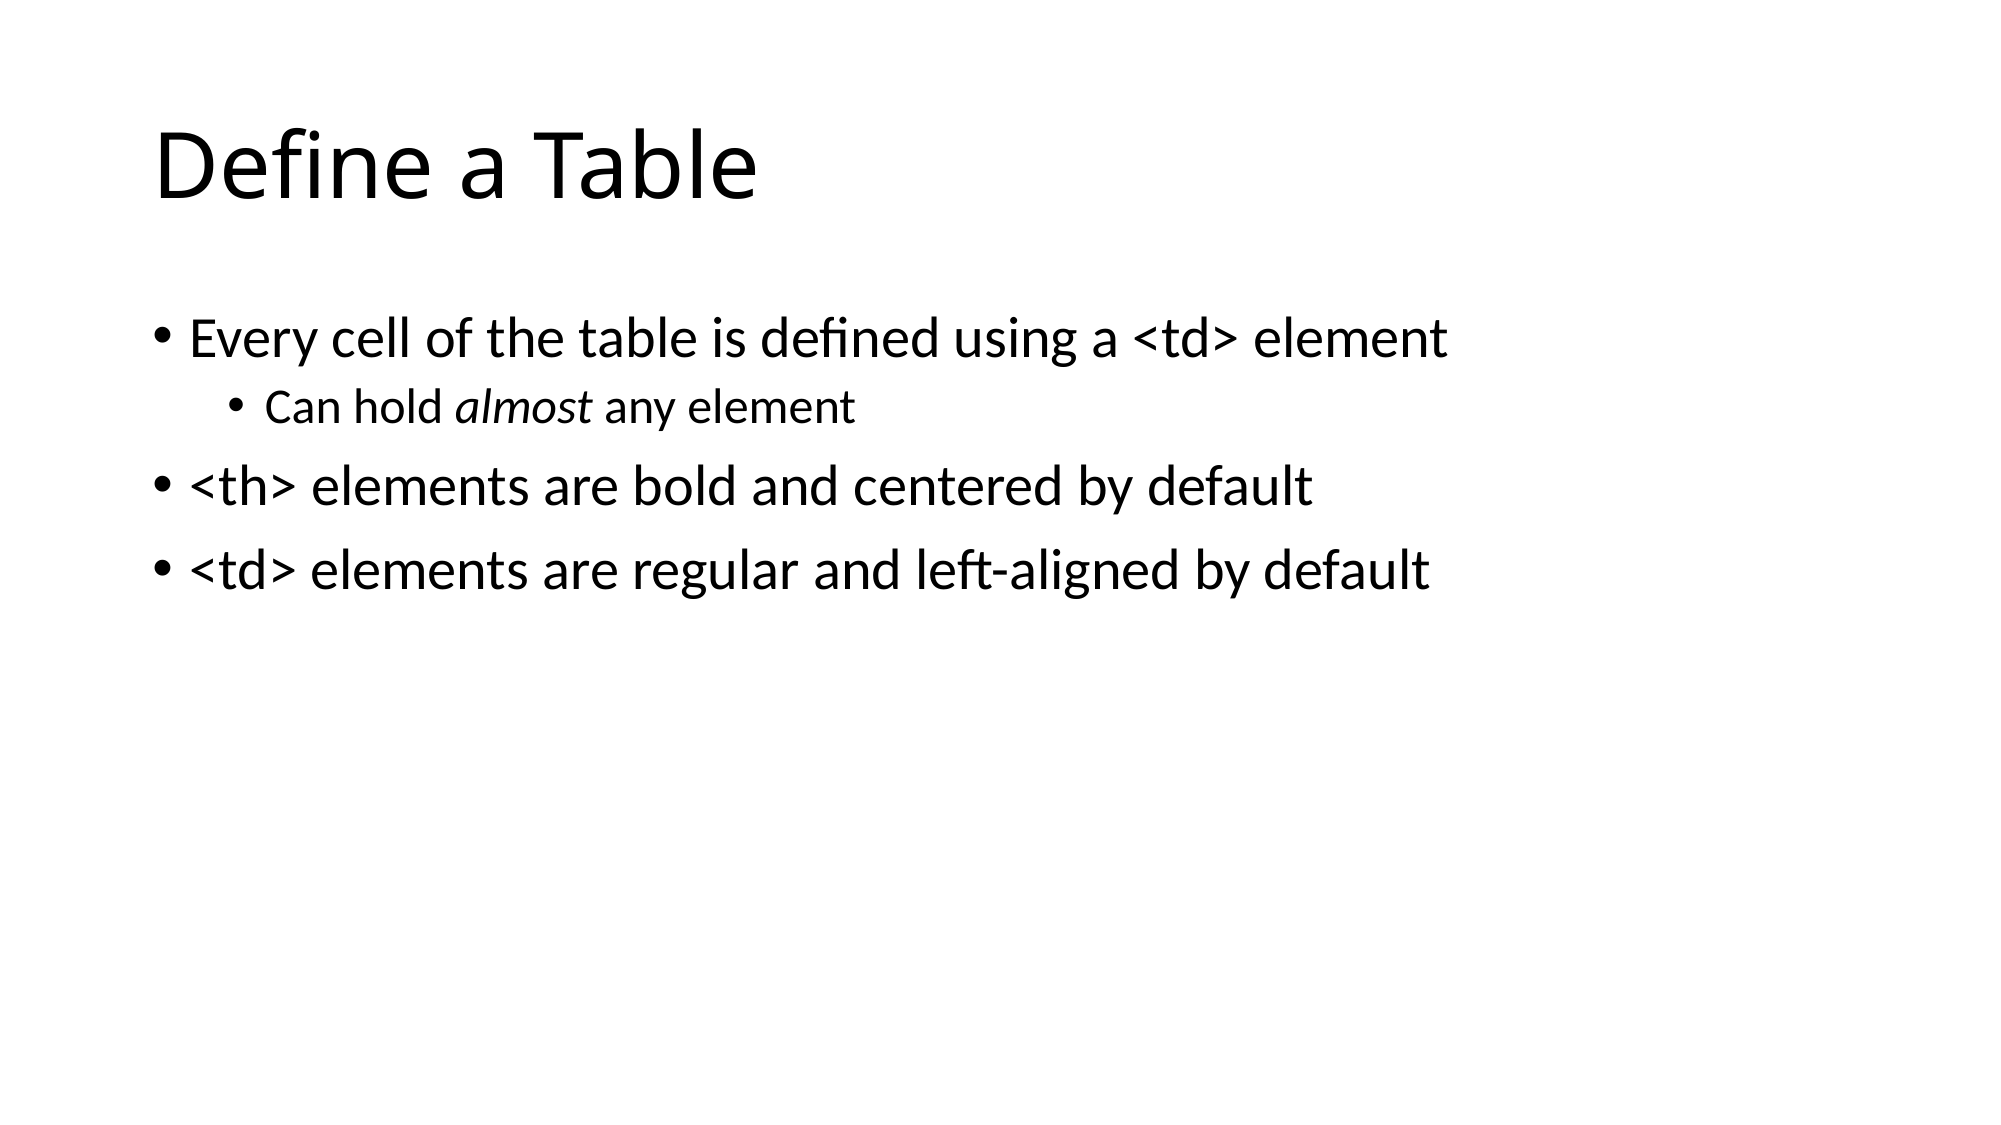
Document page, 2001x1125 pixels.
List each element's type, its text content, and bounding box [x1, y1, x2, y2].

title Define a Table [137, 59, 1863, 278]
list Every cell of the table is defined using a <td> element Can hold almost any element <th> elements are bold and centered by default <td> elements are regular and left-aligned by default [137, 299, 1863, 1014]
